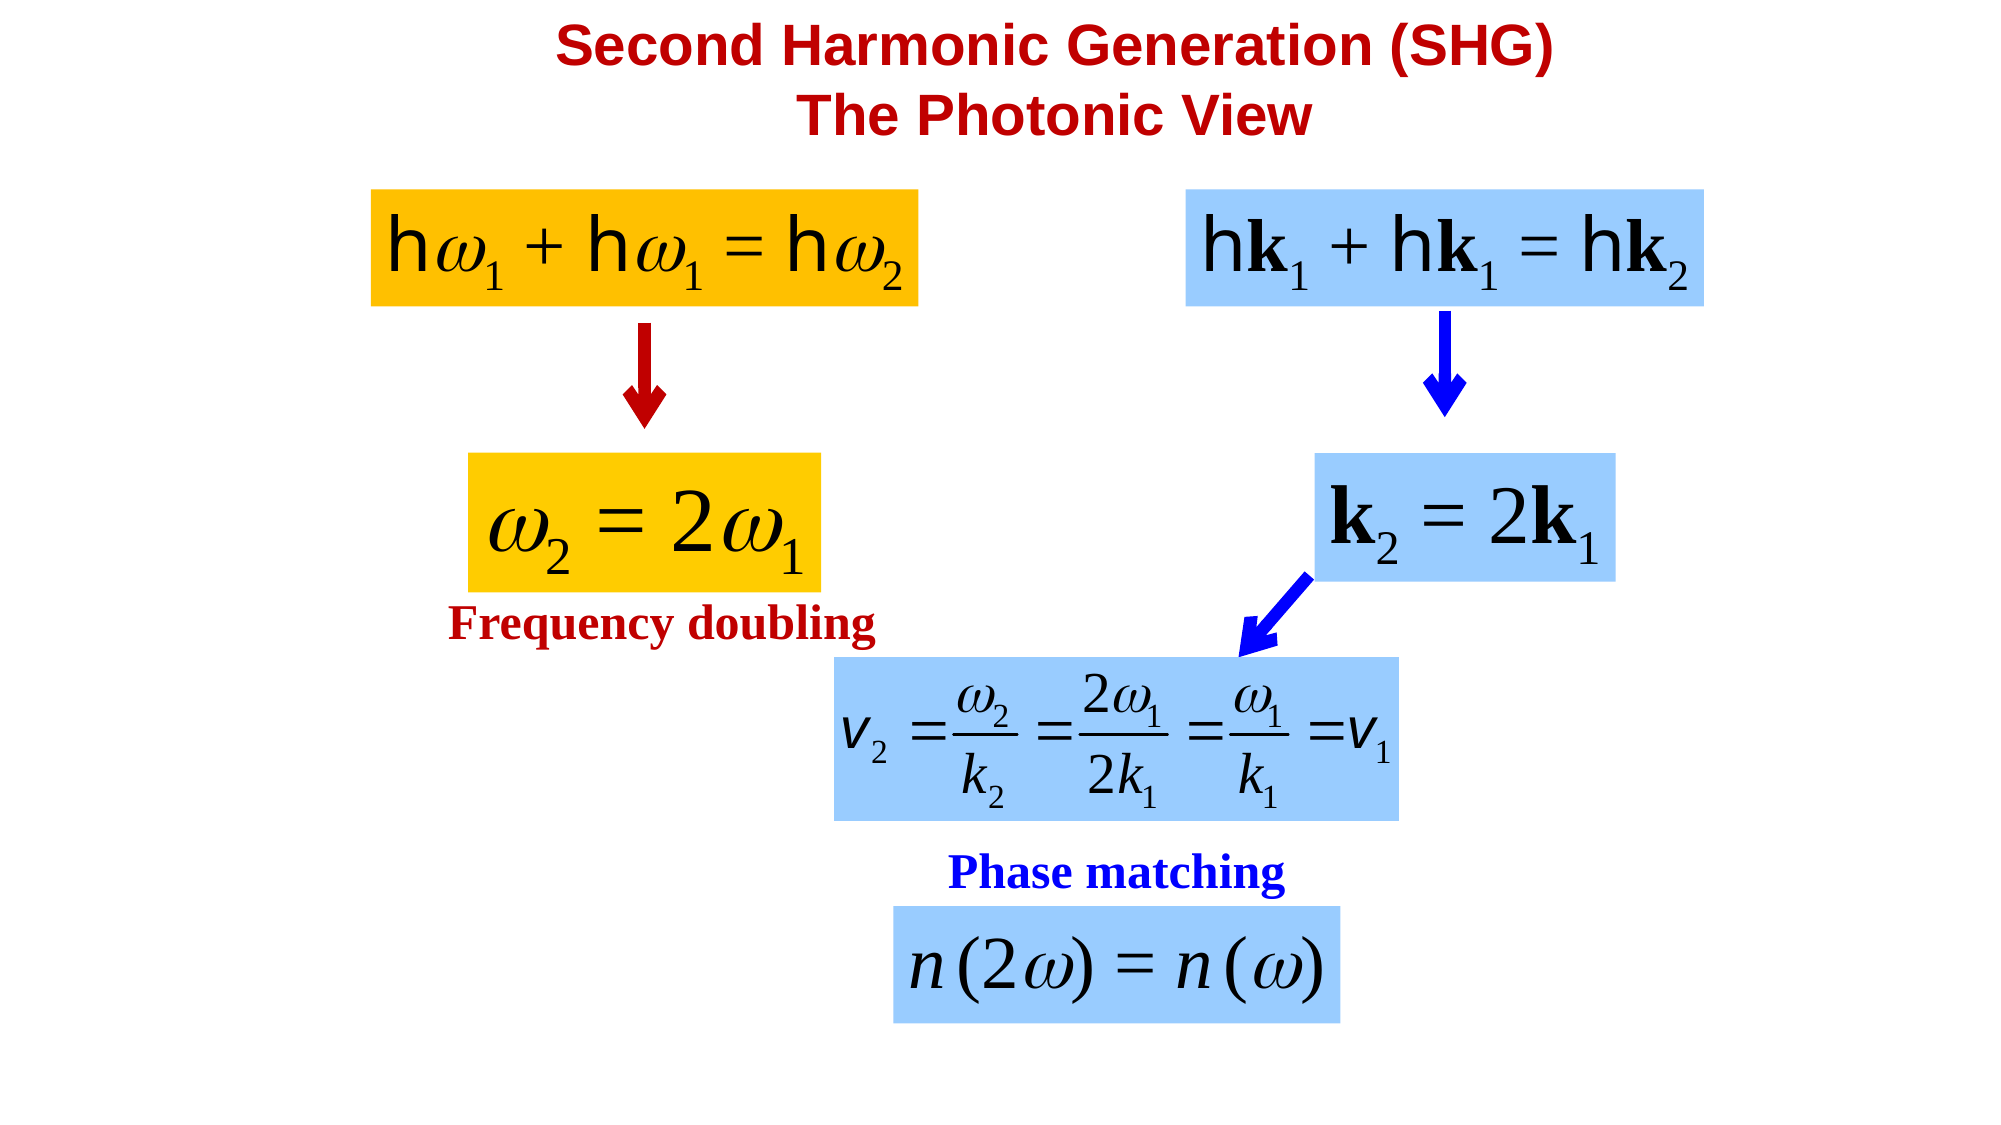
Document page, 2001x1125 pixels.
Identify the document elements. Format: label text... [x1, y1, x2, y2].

text_box hw1 + hw1 = hw2 [370, 189, 919, 307]
text_box Phase matching [873, 831, 1361, 907]
text_box Frequency doubling [418, 581, 906, 657]
text_box hk1 + hk1 = hk2 [1185, 189, 1704, 307]
text_box n (2w) = n (w) [893, 906, 1341, 1024]
text_box k2 = 2k1 [1314, 453, 1616, 582]
text_box w2 = 2w1 [468, 452, 822, 581]
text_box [1238, 575, 1310, 657]
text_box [834, 657, 1400, 822]
text_box Second Harmonic Generation (SHG) The Photonic View [529, 0, 1581, 155]
